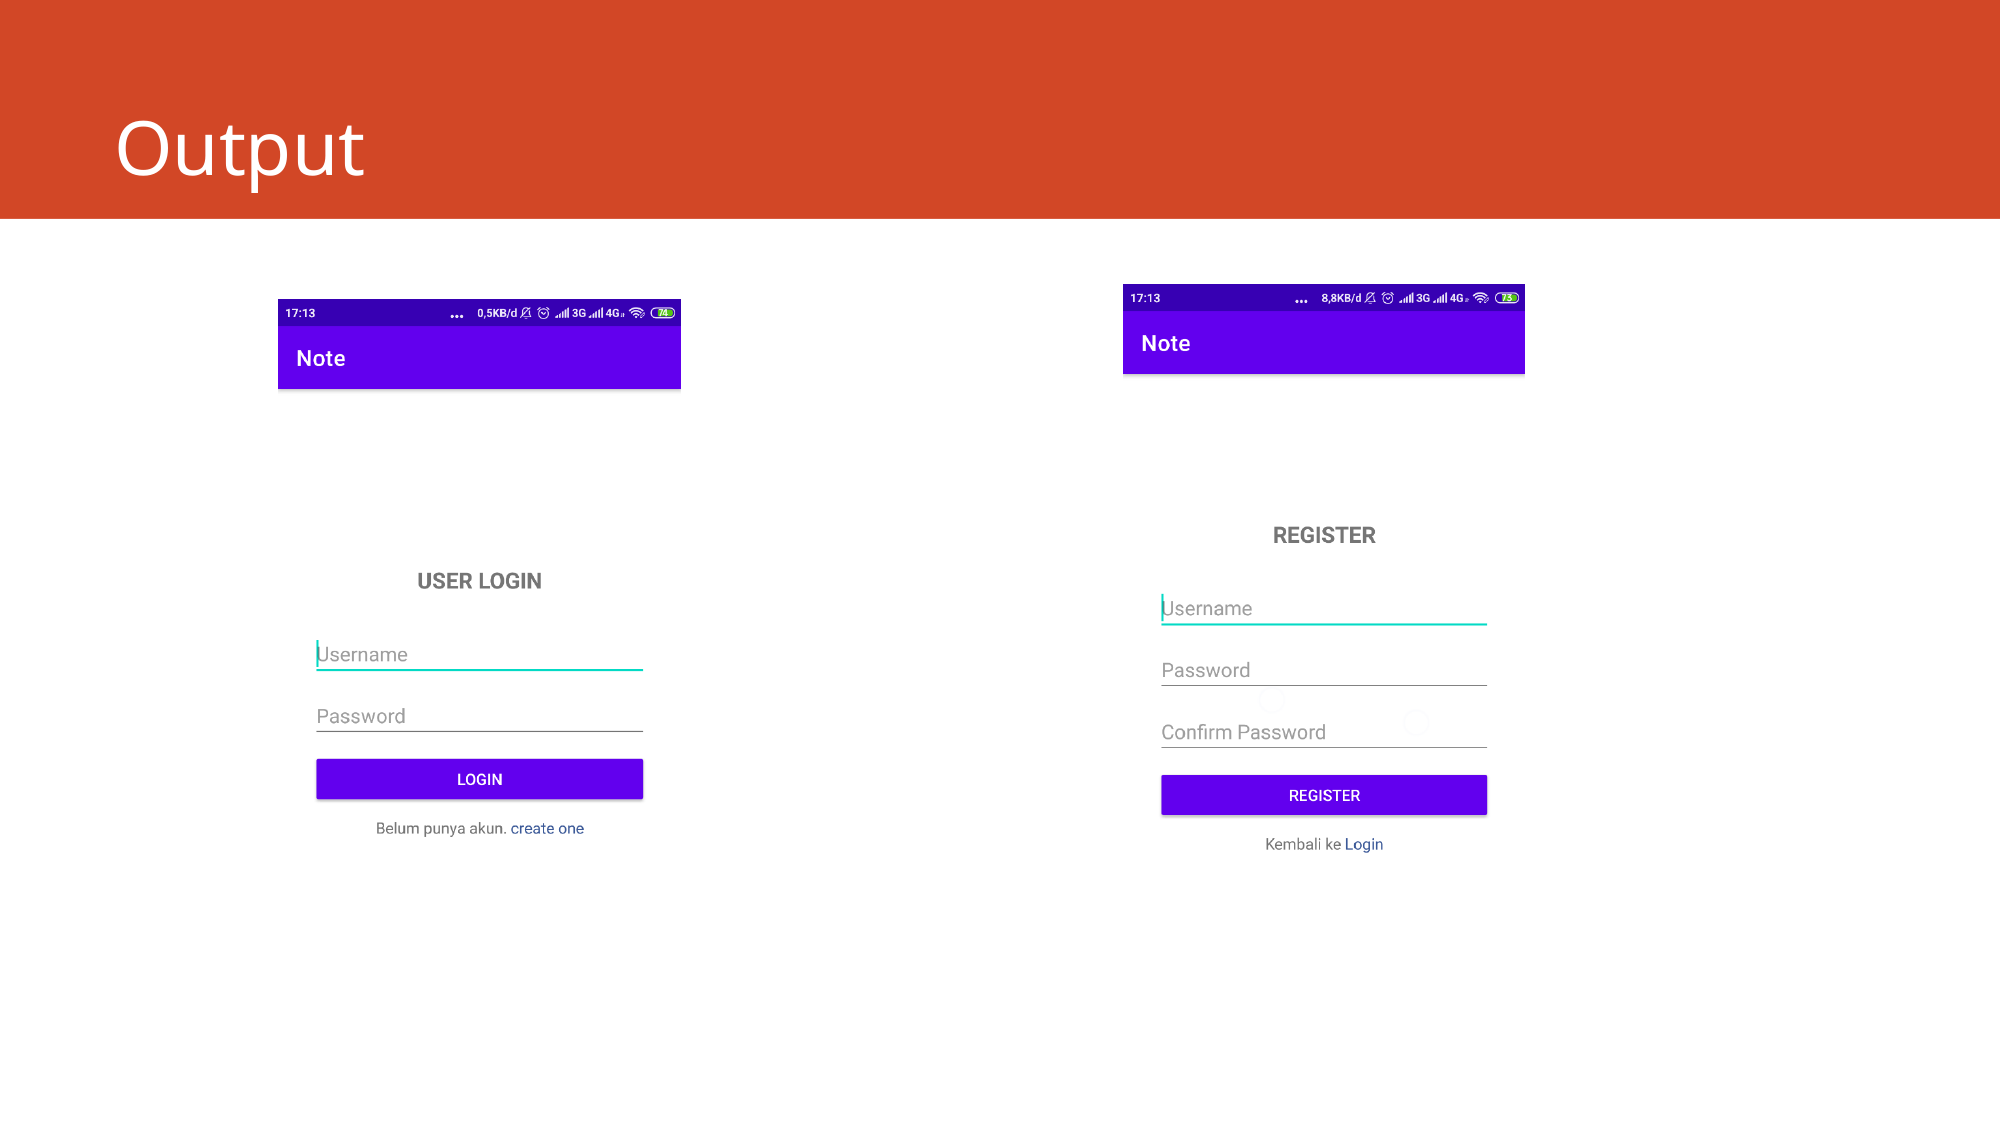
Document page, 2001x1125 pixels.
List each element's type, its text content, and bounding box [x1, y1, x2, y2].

picture [1123, 284, 1525, 999]
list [278, 299, 681, 1014]
title Output [99, 0, 1863, 199]
